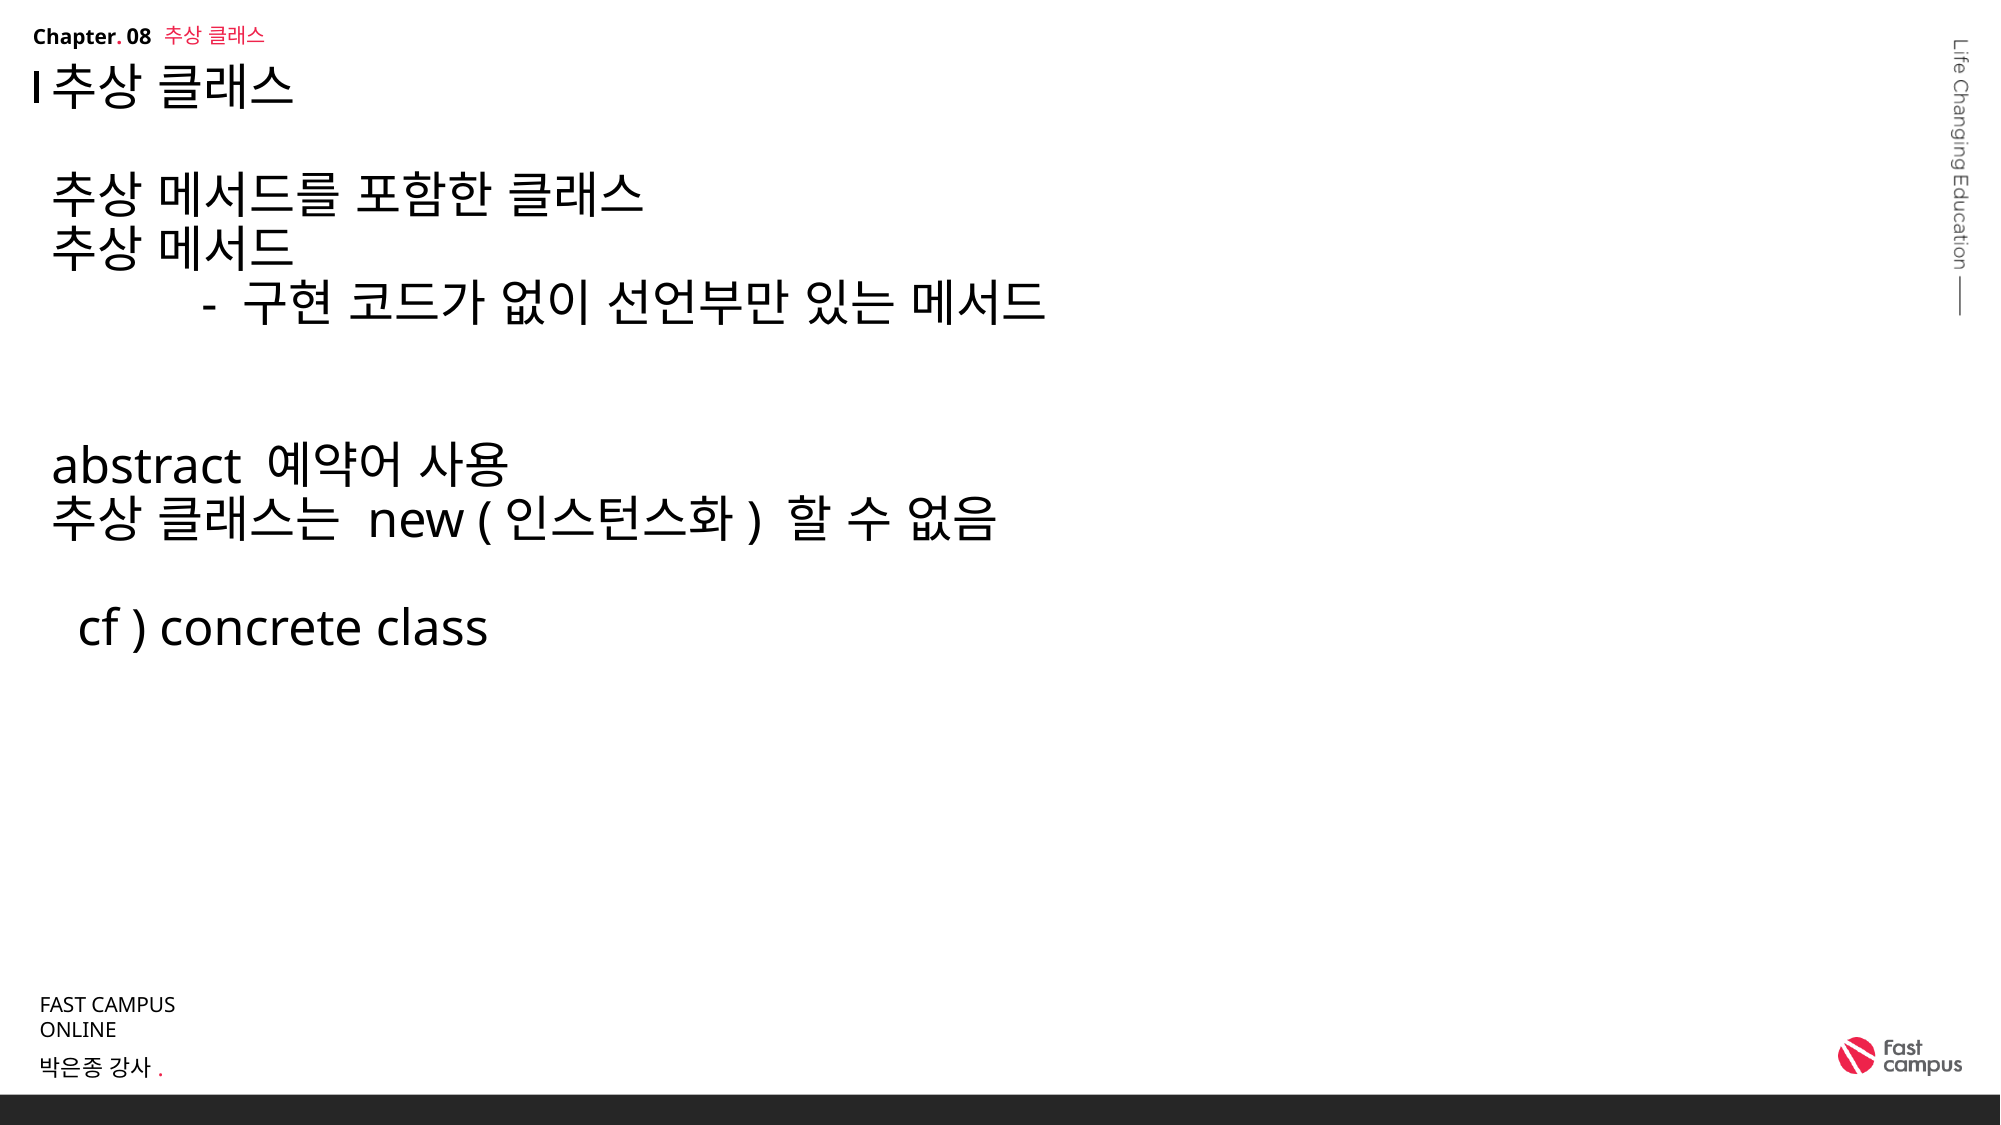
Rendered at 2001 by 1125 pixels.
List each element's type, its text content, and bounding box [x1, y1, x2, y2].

picture [1942, 23, 1981, 316]
title 추상 클래스 추상 메서드를 포함한 클래스 추상 메서드 - 구현 코드가 없이 선언부만 있는 메서드 abstract 예약어 사용 추상 클래스는 new (인스턴스화) 할 수 없음 cf ) concrete class [36, 54, 1830, 111]
list 08 [111, 18, 150, 55]
picture [1838, 1037, 1962, 1076]
list 추상 클래스 [150, 18, 511, 55]
